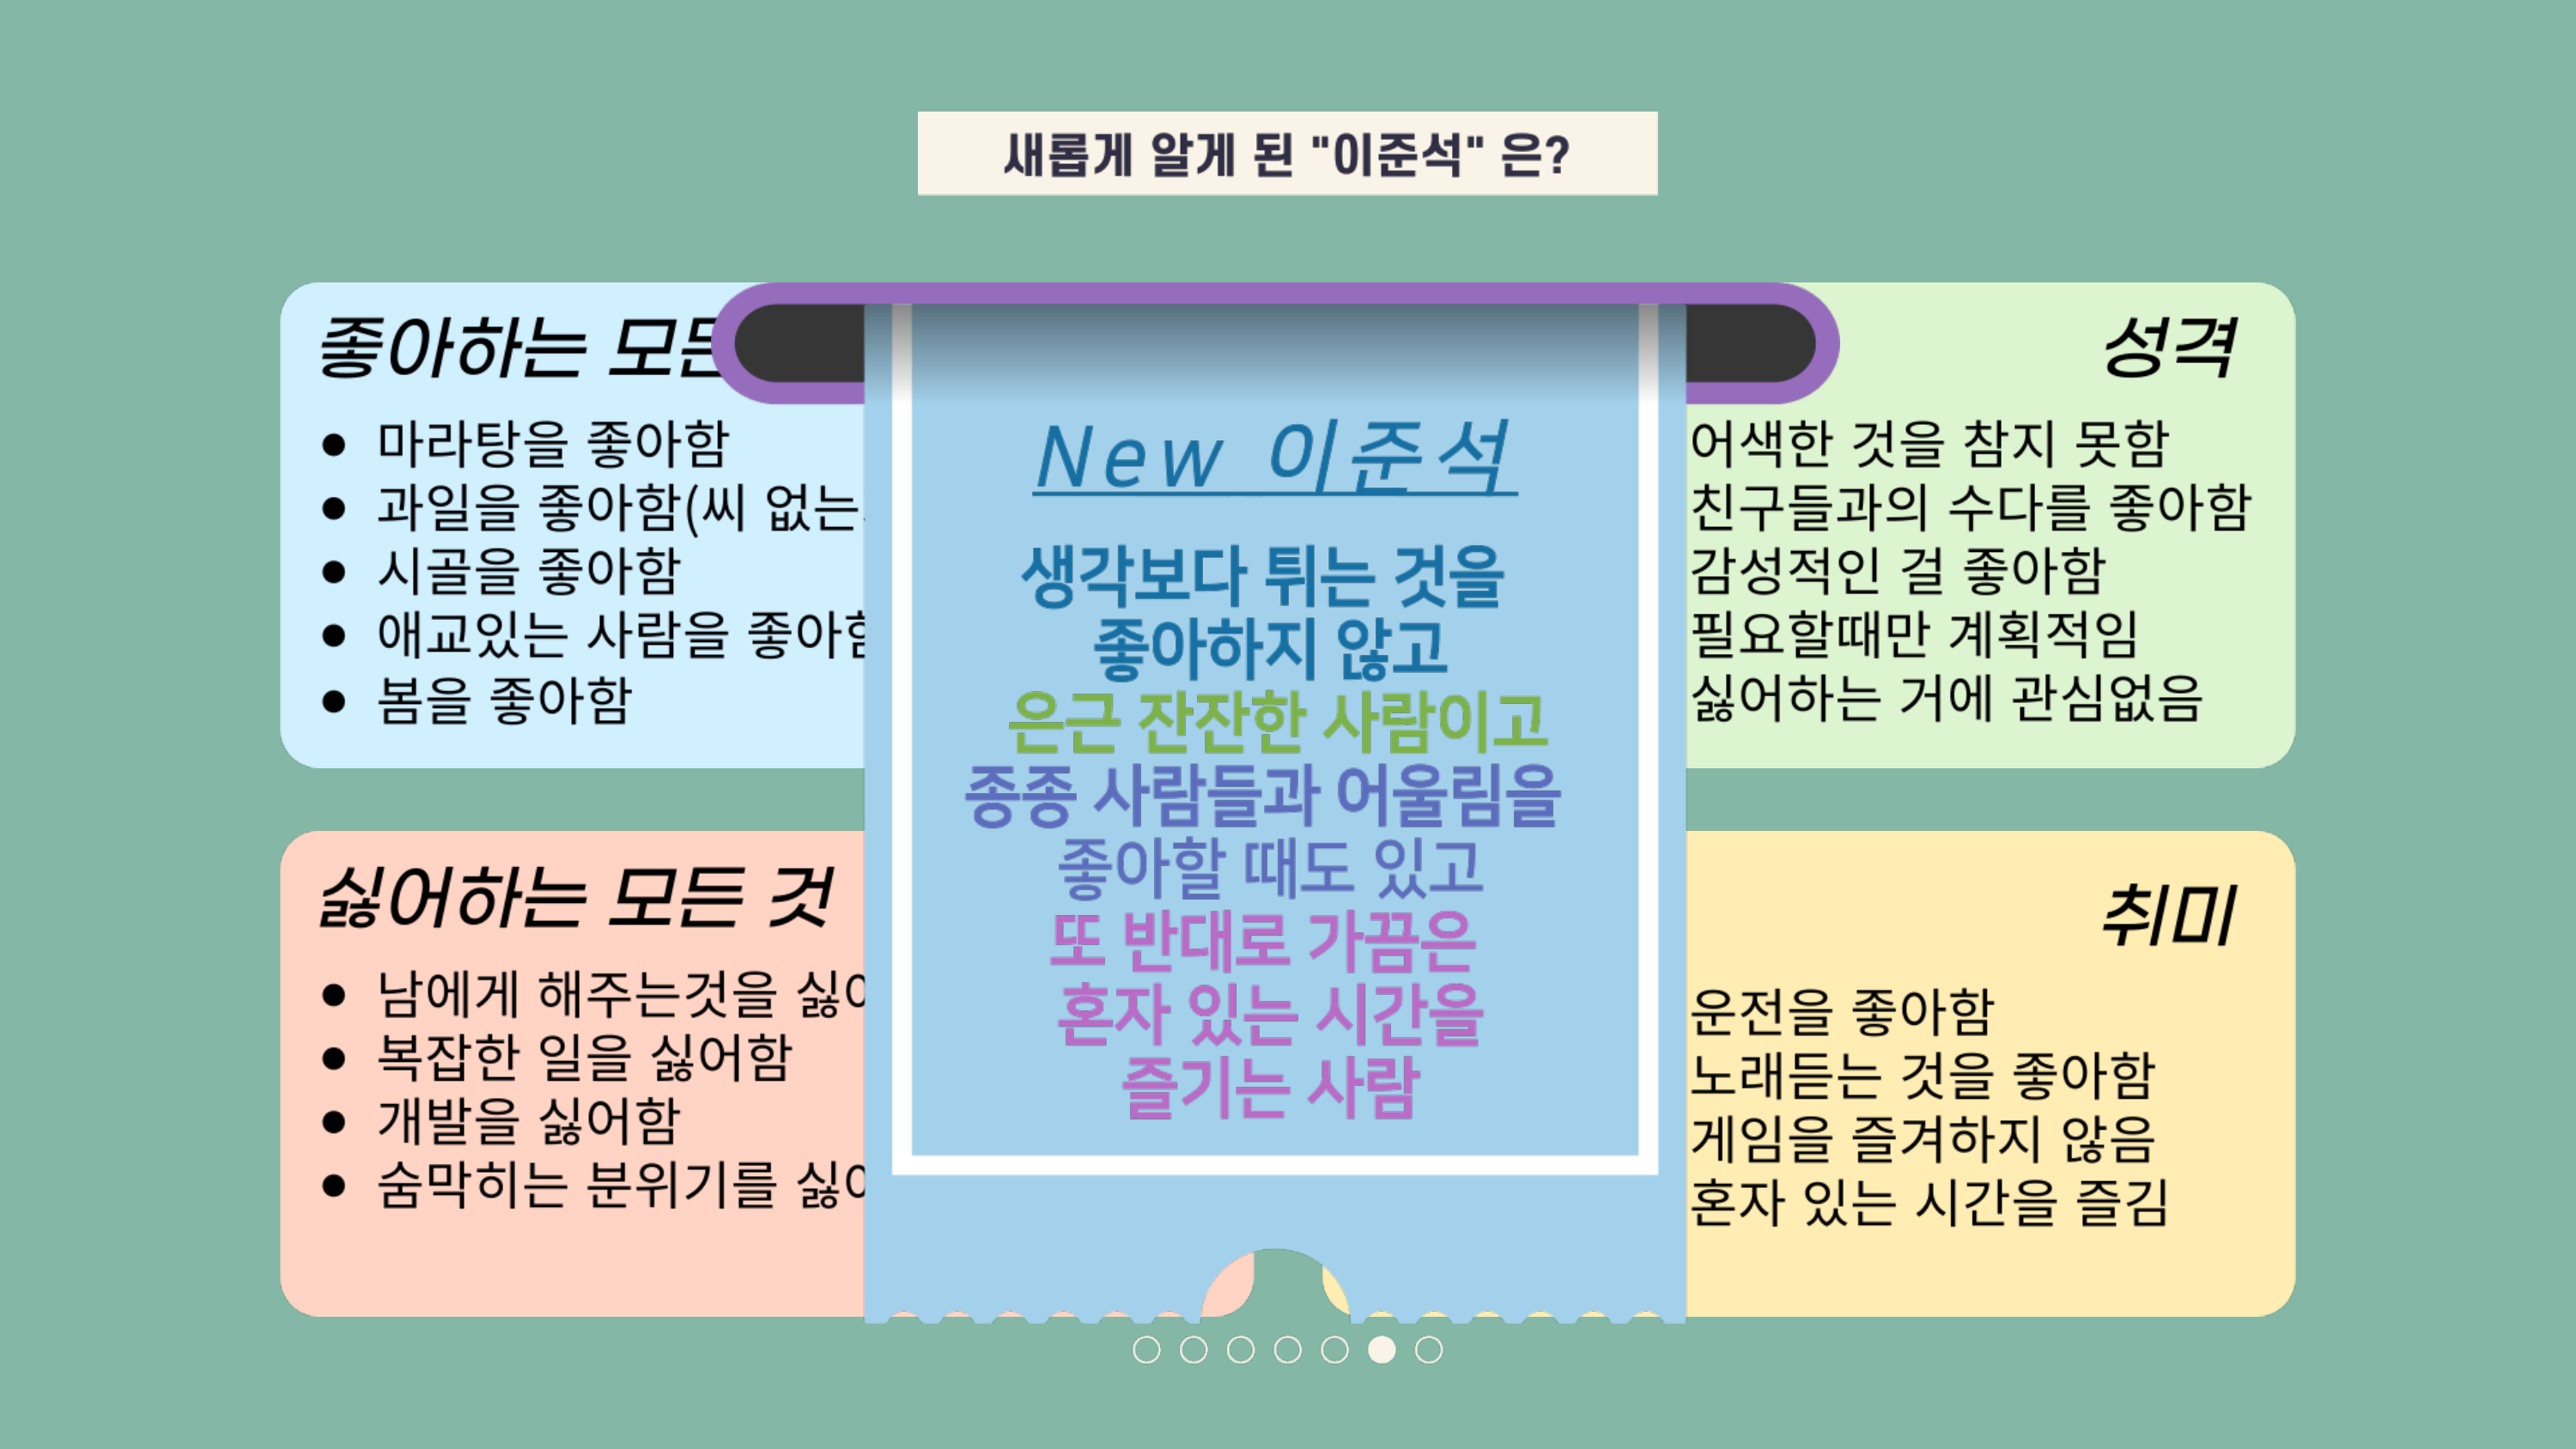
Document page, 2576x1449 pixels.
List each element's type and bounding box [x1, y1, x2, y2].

picture [301, 295, 711, 750]
picture [1004, 1325, 1460, 1380]
text_box [1841, 282, 2296, 1317]
picture [301, 846, 711, 1234]
picture [1840, 864, 2281, 1252]
picture [942, 117, 1595, 199]
text_box [918, 112, 1658, 197]
text_box [279, 282, 710, 1317]
picture [1840, 295, 2291, 747]
text_box [711, 282, 1840, 1325]
picture [908, 392, 1596, 1151]
